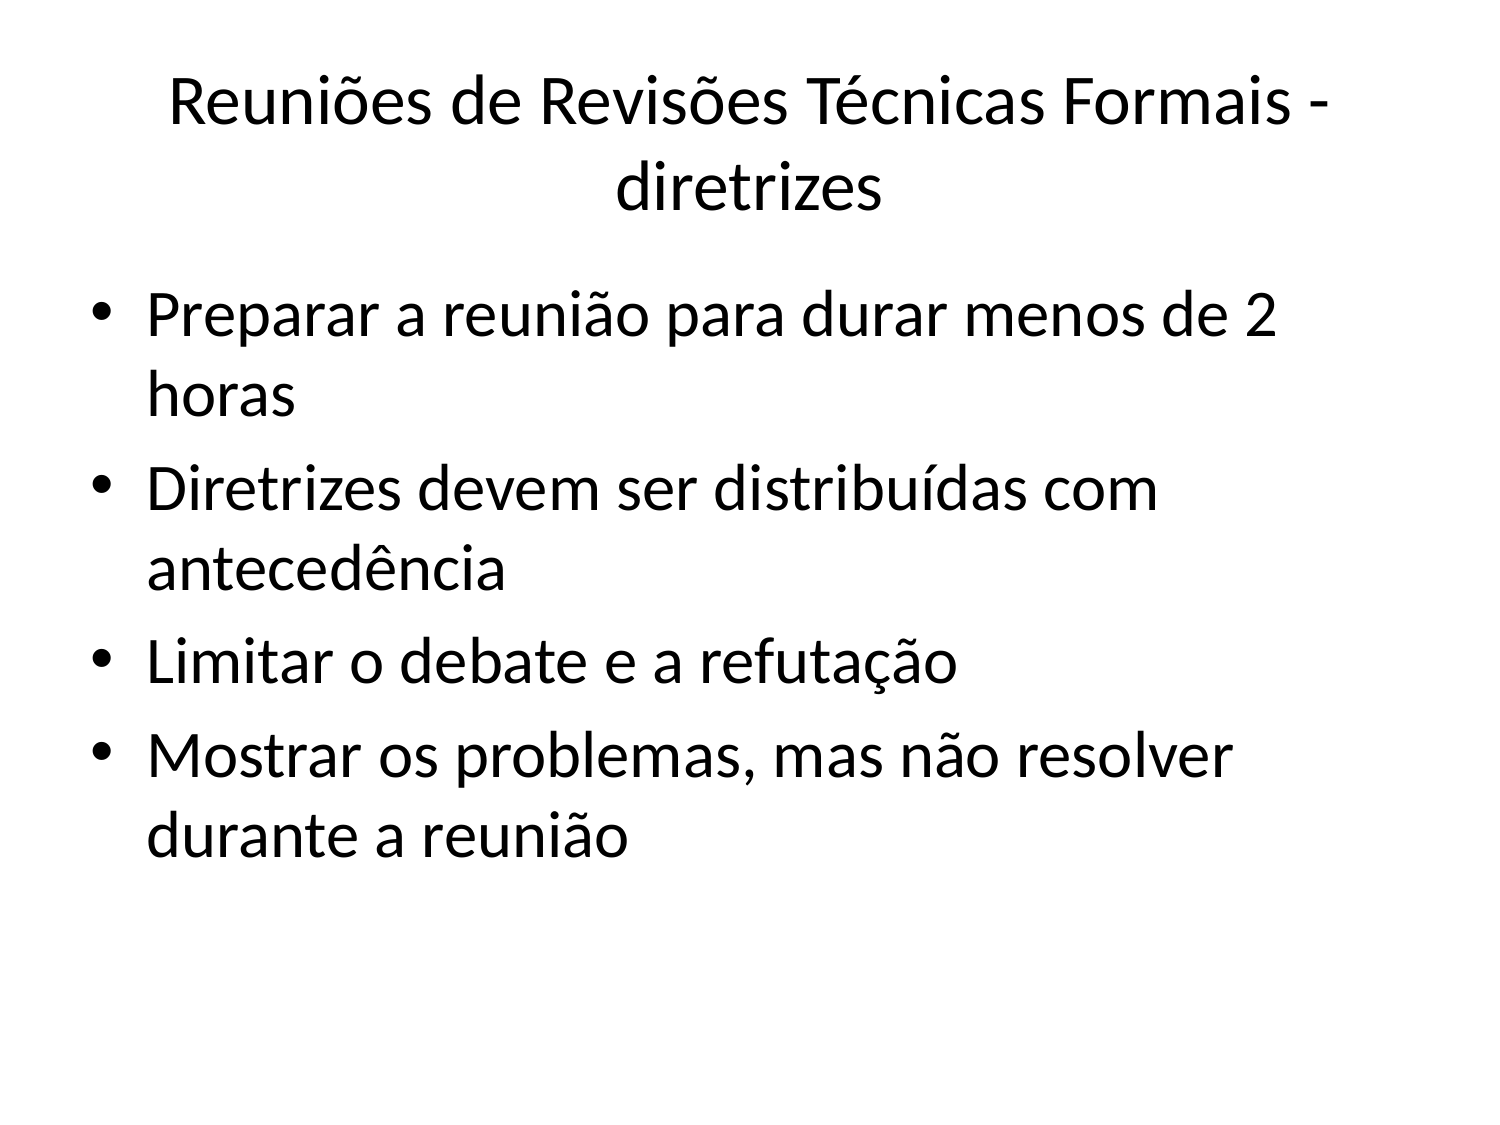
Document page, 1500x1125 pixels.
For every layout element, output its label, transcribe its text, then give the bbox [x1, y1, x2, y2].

list Preparar a reunião para durar menos de 2 horas Diretrizes devem ser distribuídas com antecedência Limitar o debate e a refutação Mostrar os problemas, mas não resolver durante a reunião [75, 262, 1425, 1005]
title Reuniões de Revisões Técnicas Formais - diretrizes [75, 45, 1425, 233]
